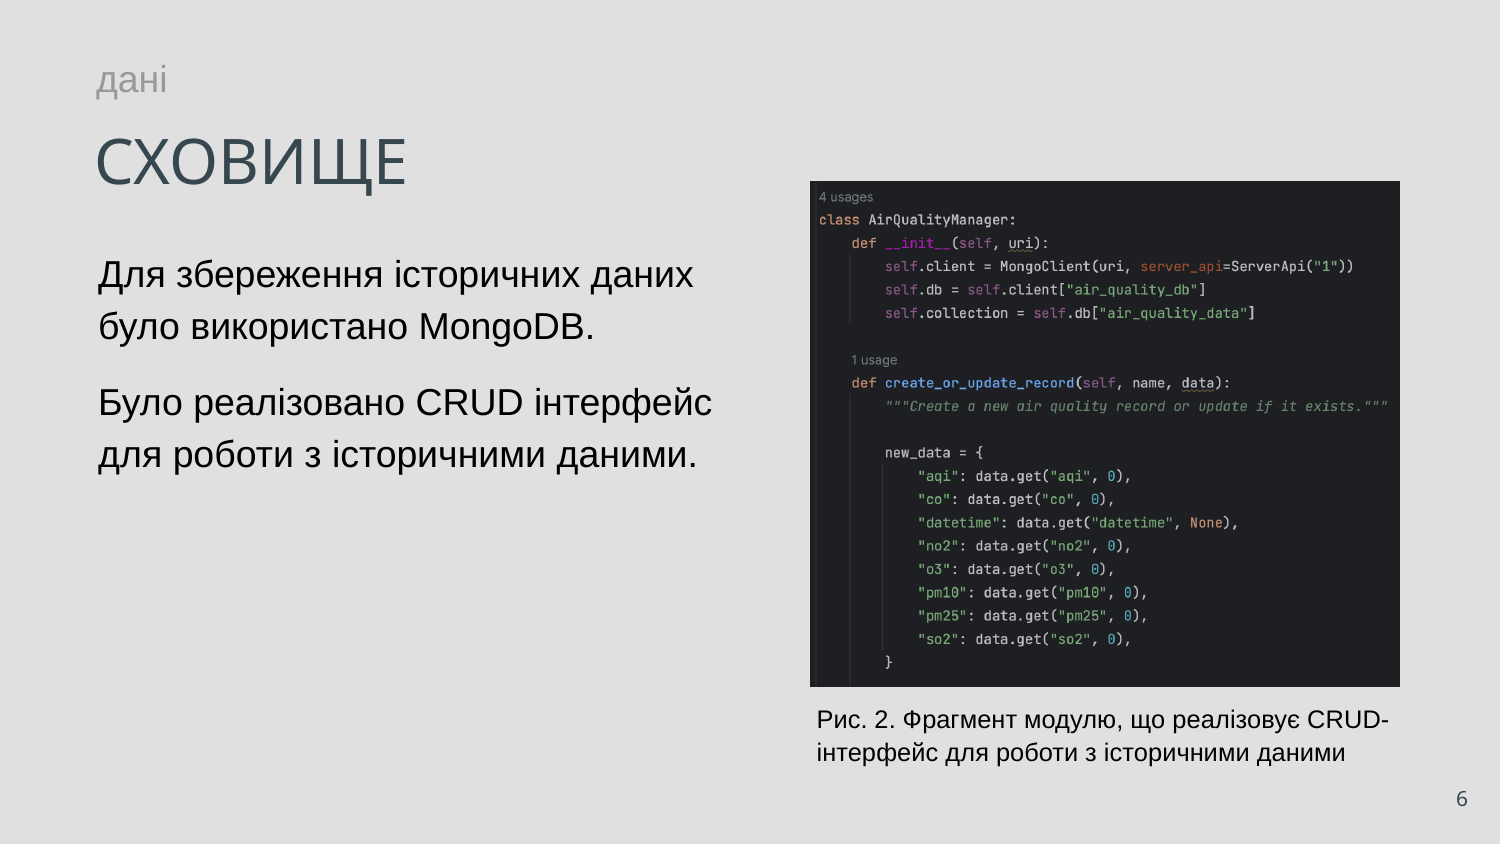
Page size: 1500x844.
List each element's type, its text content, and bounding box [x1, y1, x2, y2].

subtitle дані [81, 33, 1347, 124]
subtitle Рис. 2. Фрагмент модулю, що реалізовує CRUD-інтерфейс для роботи з історичними даними [801, 686, 1460, 768]
title СХОВИЩЕ [79, 106, 1408, 213]
slide_number ‹#› [1392, 767, 1483, 833]
subtitle Для збереження історичних даних було використано MongoDB. Було реалізовано CRUD інтерфейс для роботи з історичними даними. [83, 228, 786, 768]
picture [809, 181, 1400, 688]
